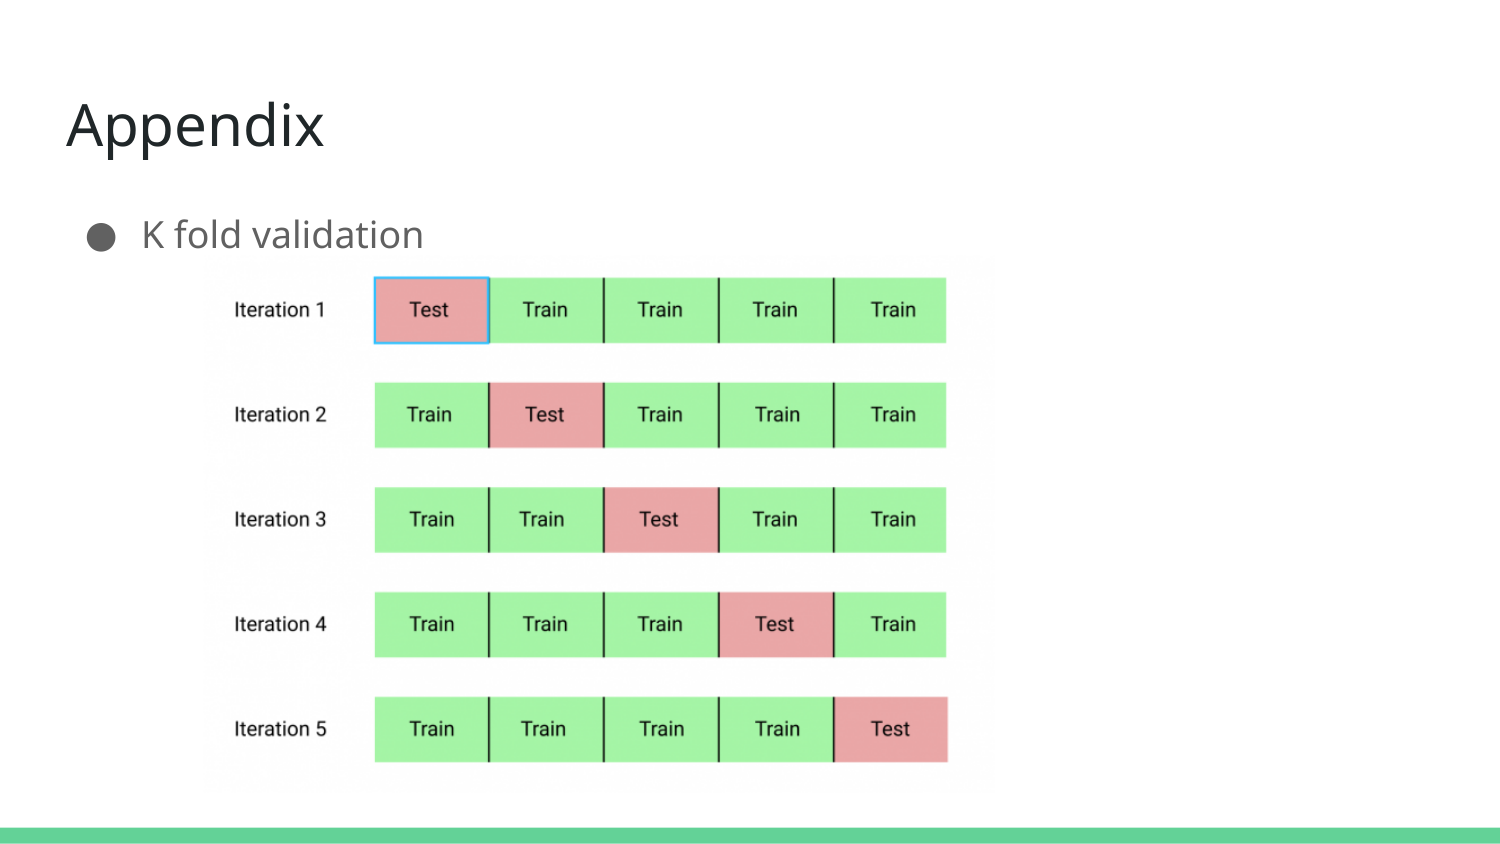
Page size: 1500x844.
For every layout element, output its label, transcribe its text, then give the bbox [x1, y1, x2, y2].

picture [202, 255, 995, 794]
list K fold validation [51, 189, 1449, 750]
title Appendix [51, 72, 1449, 167]
